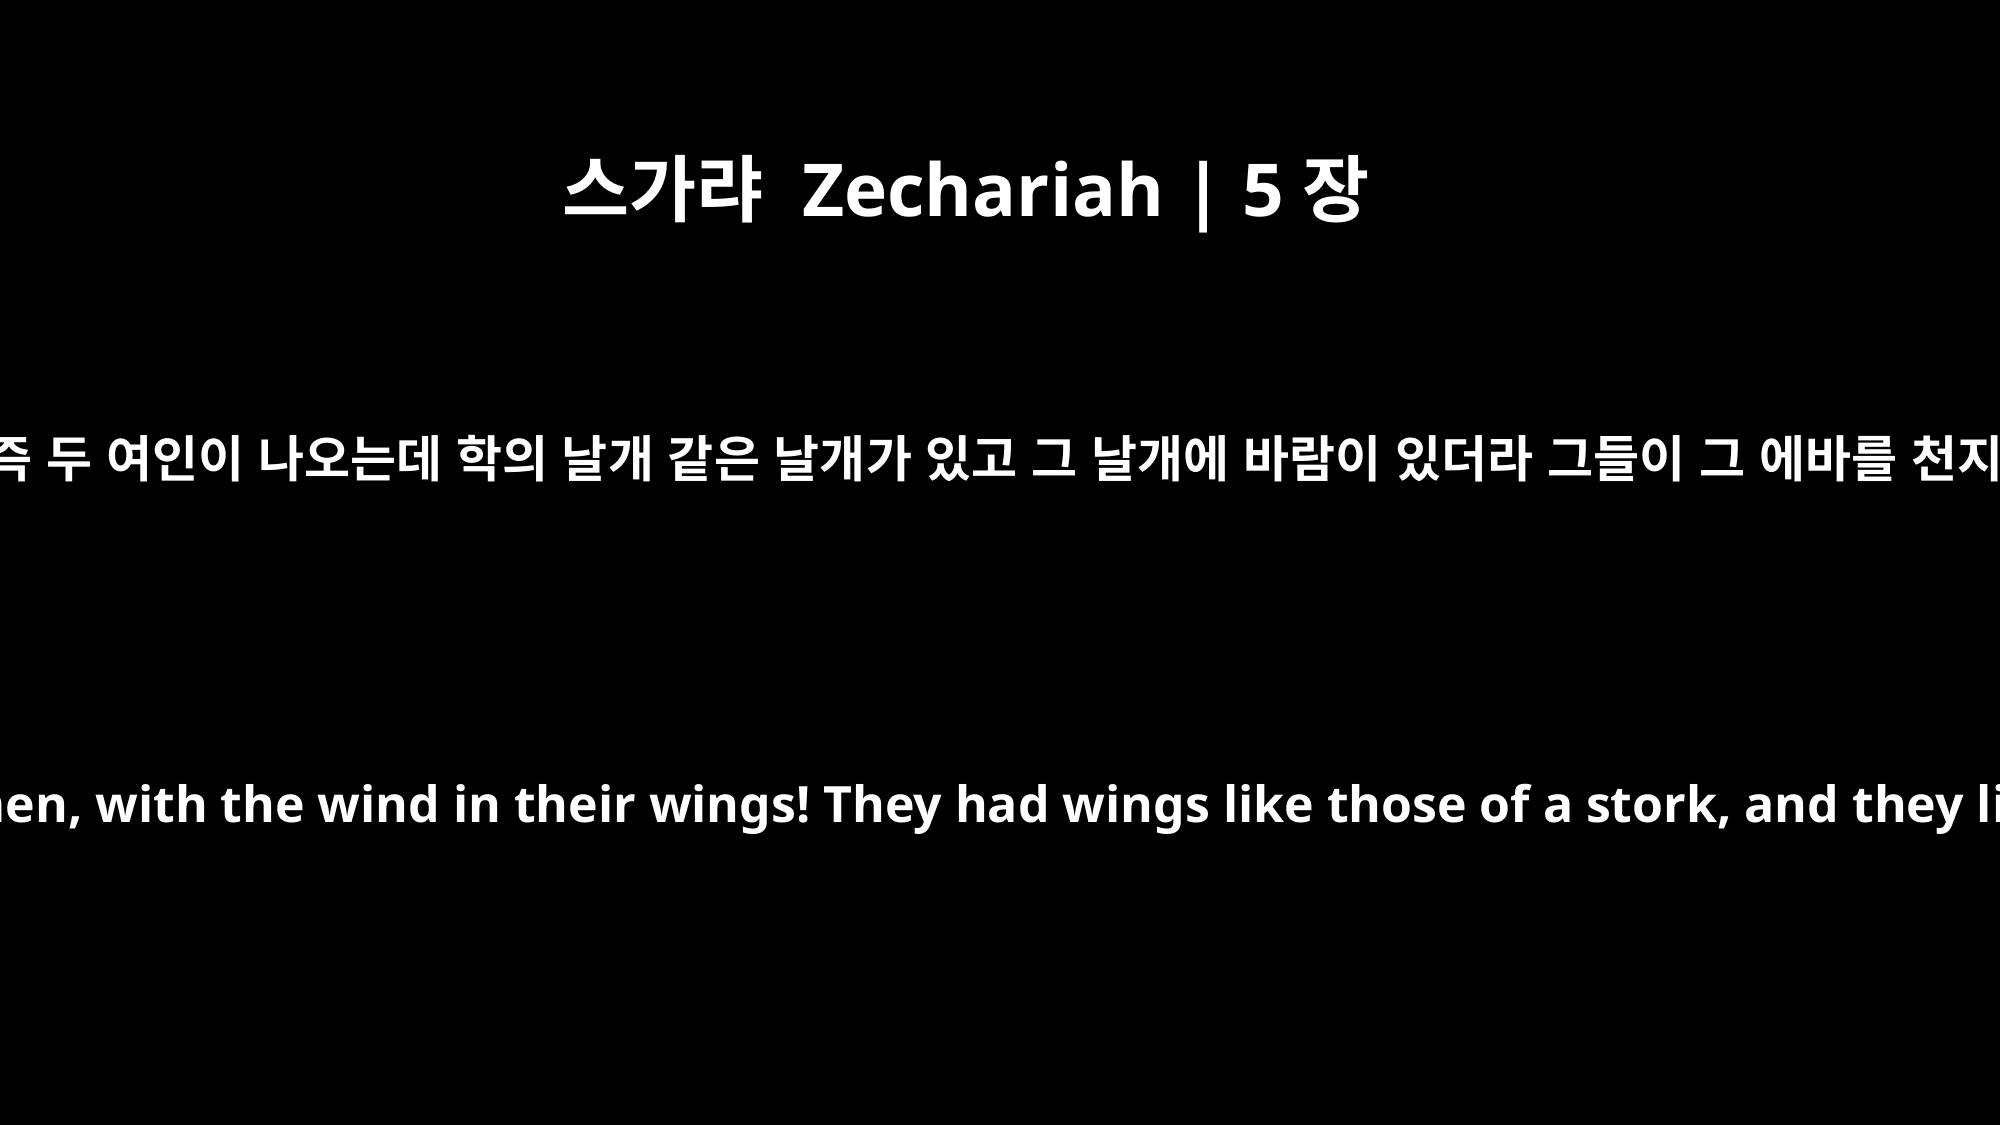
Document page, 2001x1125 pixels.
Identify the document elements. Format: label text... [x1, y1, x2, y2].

text_box Then I looked up -- and there before me were two women, with the wind in their wings! They had wings like those of a stork, and they lifted up the basket between heaven and earth. [0, 764, 2000, 840]
text_box 스가랴 Zechariah | 5장 [547, 136, 1385, 239]
text_box 9 내가 또 눈을 들어 본즉 두 여인이 나오는데 학의 날개 같은 날개가 있고 그 날개에 바람이 있더라 그들이 그 에바를 천지 사이에 들었기로 [0, 359, 2000, 495]
